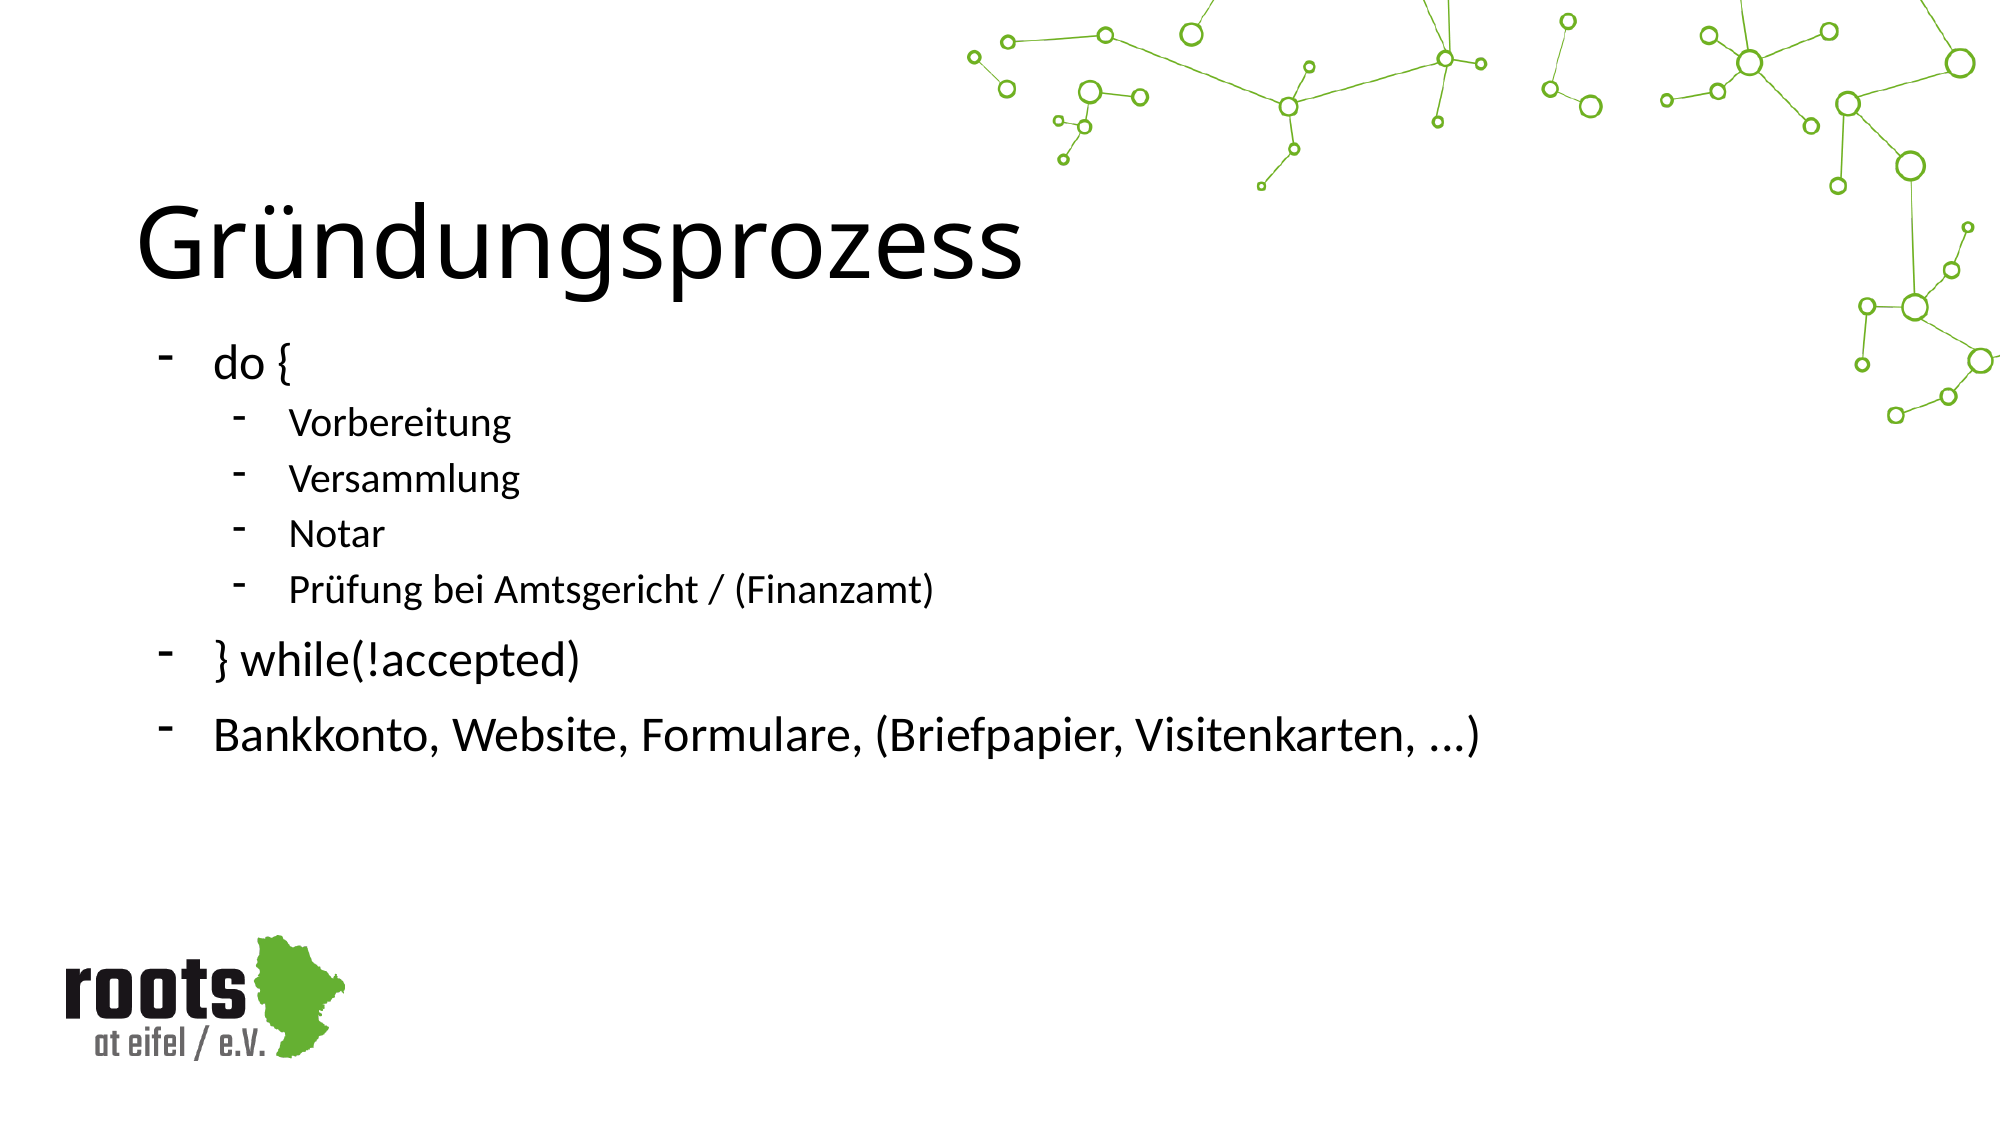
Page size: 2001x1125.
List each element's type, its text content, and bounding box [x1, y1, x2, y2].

picture [66, 935, 345, 1061]
subtitle do { Vorbereitung Versammlung Notar Prüfung bei Amtsgericht / (Finanzamt) } while(!accepted) Bankkonto, Website, Formulare, (Briefpapier, Visitenkarten, ...) [142, 328, 1620, 900]
title Gründungsprozess [119, 159, 967, 308]
picture [967, 0, 2000, 424]
